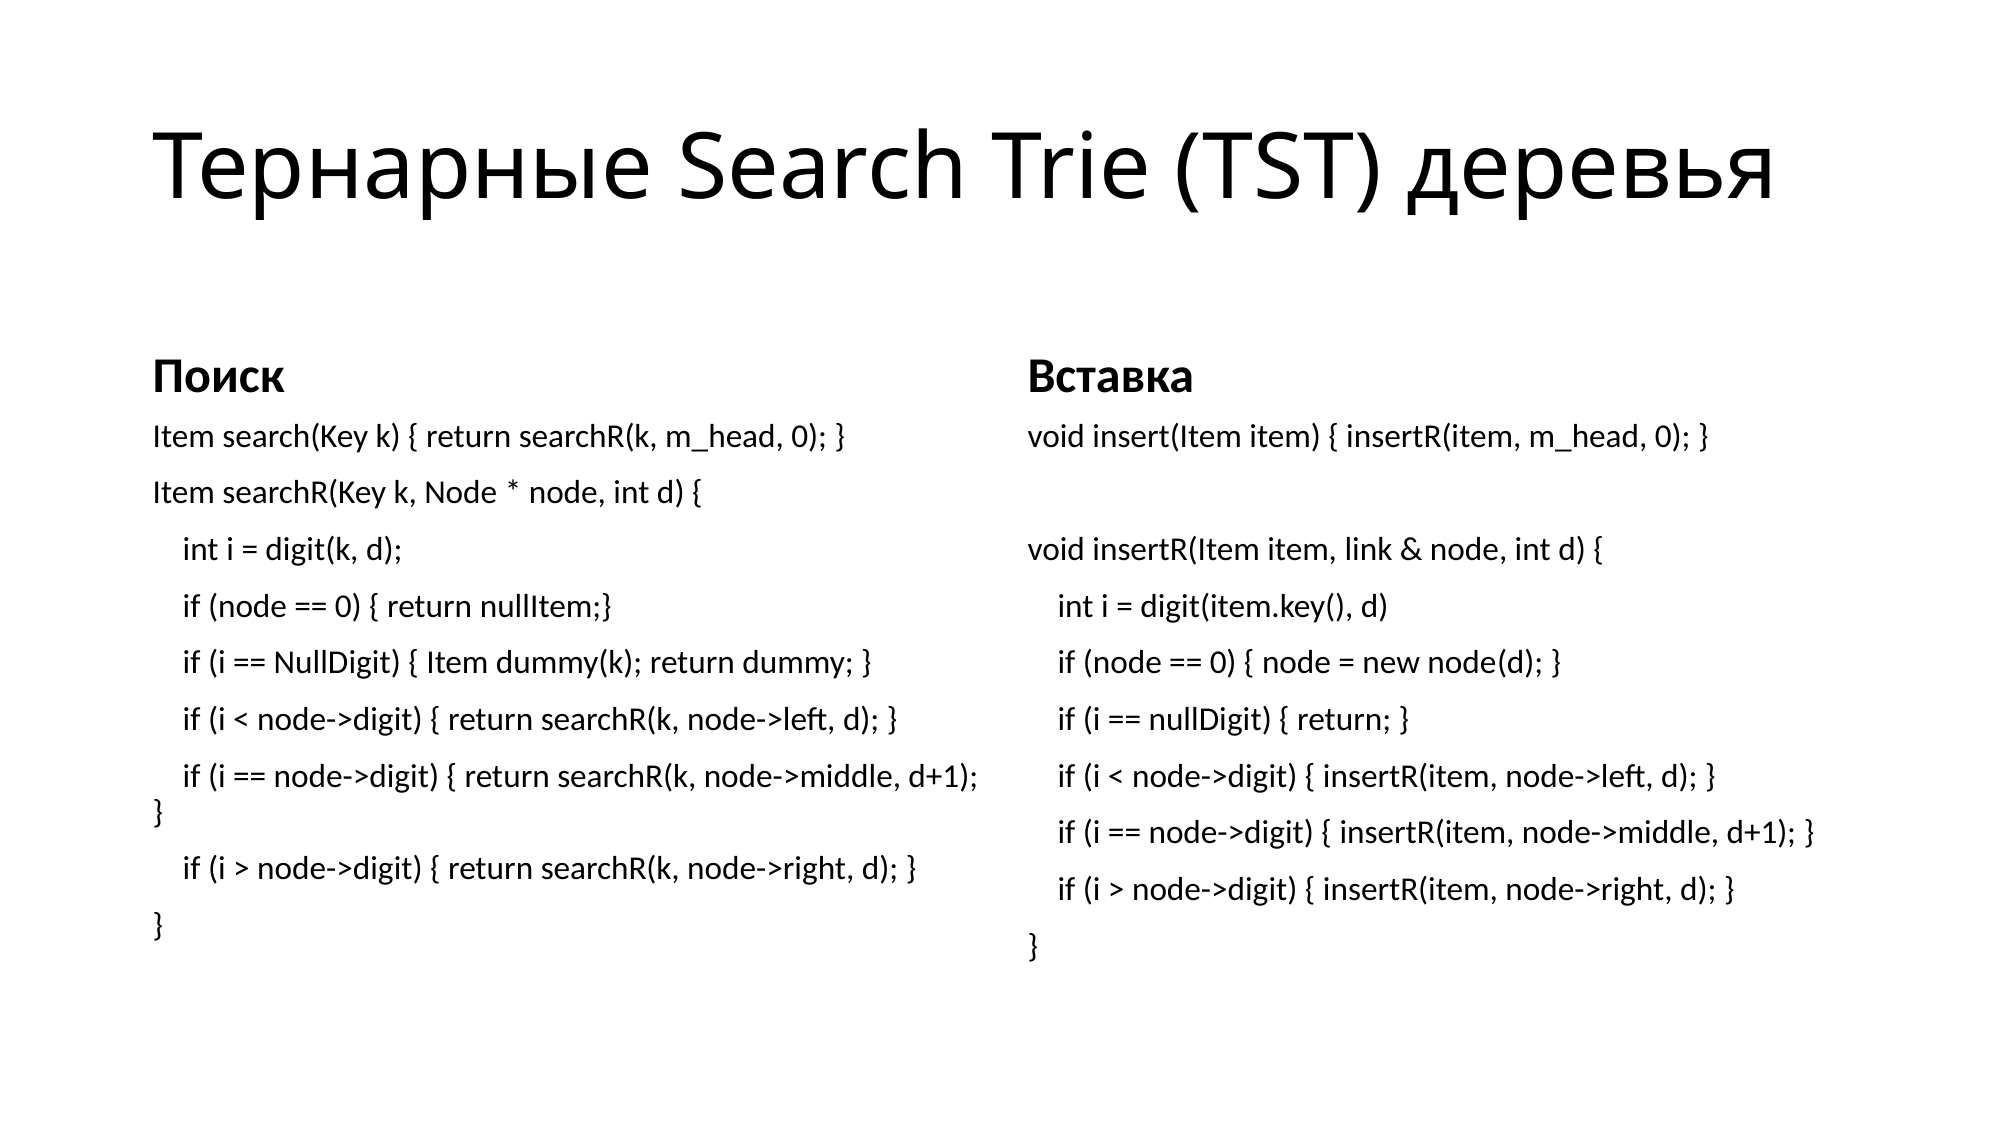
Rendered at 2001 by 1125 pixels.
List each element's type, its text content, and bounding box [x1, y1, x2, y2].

list Item search(Key k) { return searchR(k, m_head, 0); } Item searchR(Key k, Node * node, int d) { int i = digit(k, d); if (node == 0) { return nullItem;} if (i == NullDigit) { Item dummy(k); return dummy; } if (i < node->digit) { return searchR(k, node->left, d); } if (i == node->digit) { return searchR(k, node->middle, d+1); } if (i > node->digit) { return searchR(k, node->right, d); } } [137, 410, 999, 1016]
title Тернарные Search Trie (TST) деревья [137, 59, 1863, 278]
list Вставка [1012, 275, 1863, 410]
list void insert(Item item) { insertR(item, m_head, 0); } void insertR(Item item, link & node, int d) { int i = digit(item.key(), d) if (node == 0) { node = new node(d); } if (i == nullDigit) { return; } if (i < node->digit) { insertR(item, node->left, d); } if (i == node->digit) { insertR(item, node->middle, d+1); } if (i > node->digit) { insertR(item, node->right, d); } } [1012, 410, 1863, 1016]
list Поиск [137, 275, 984, 410]
